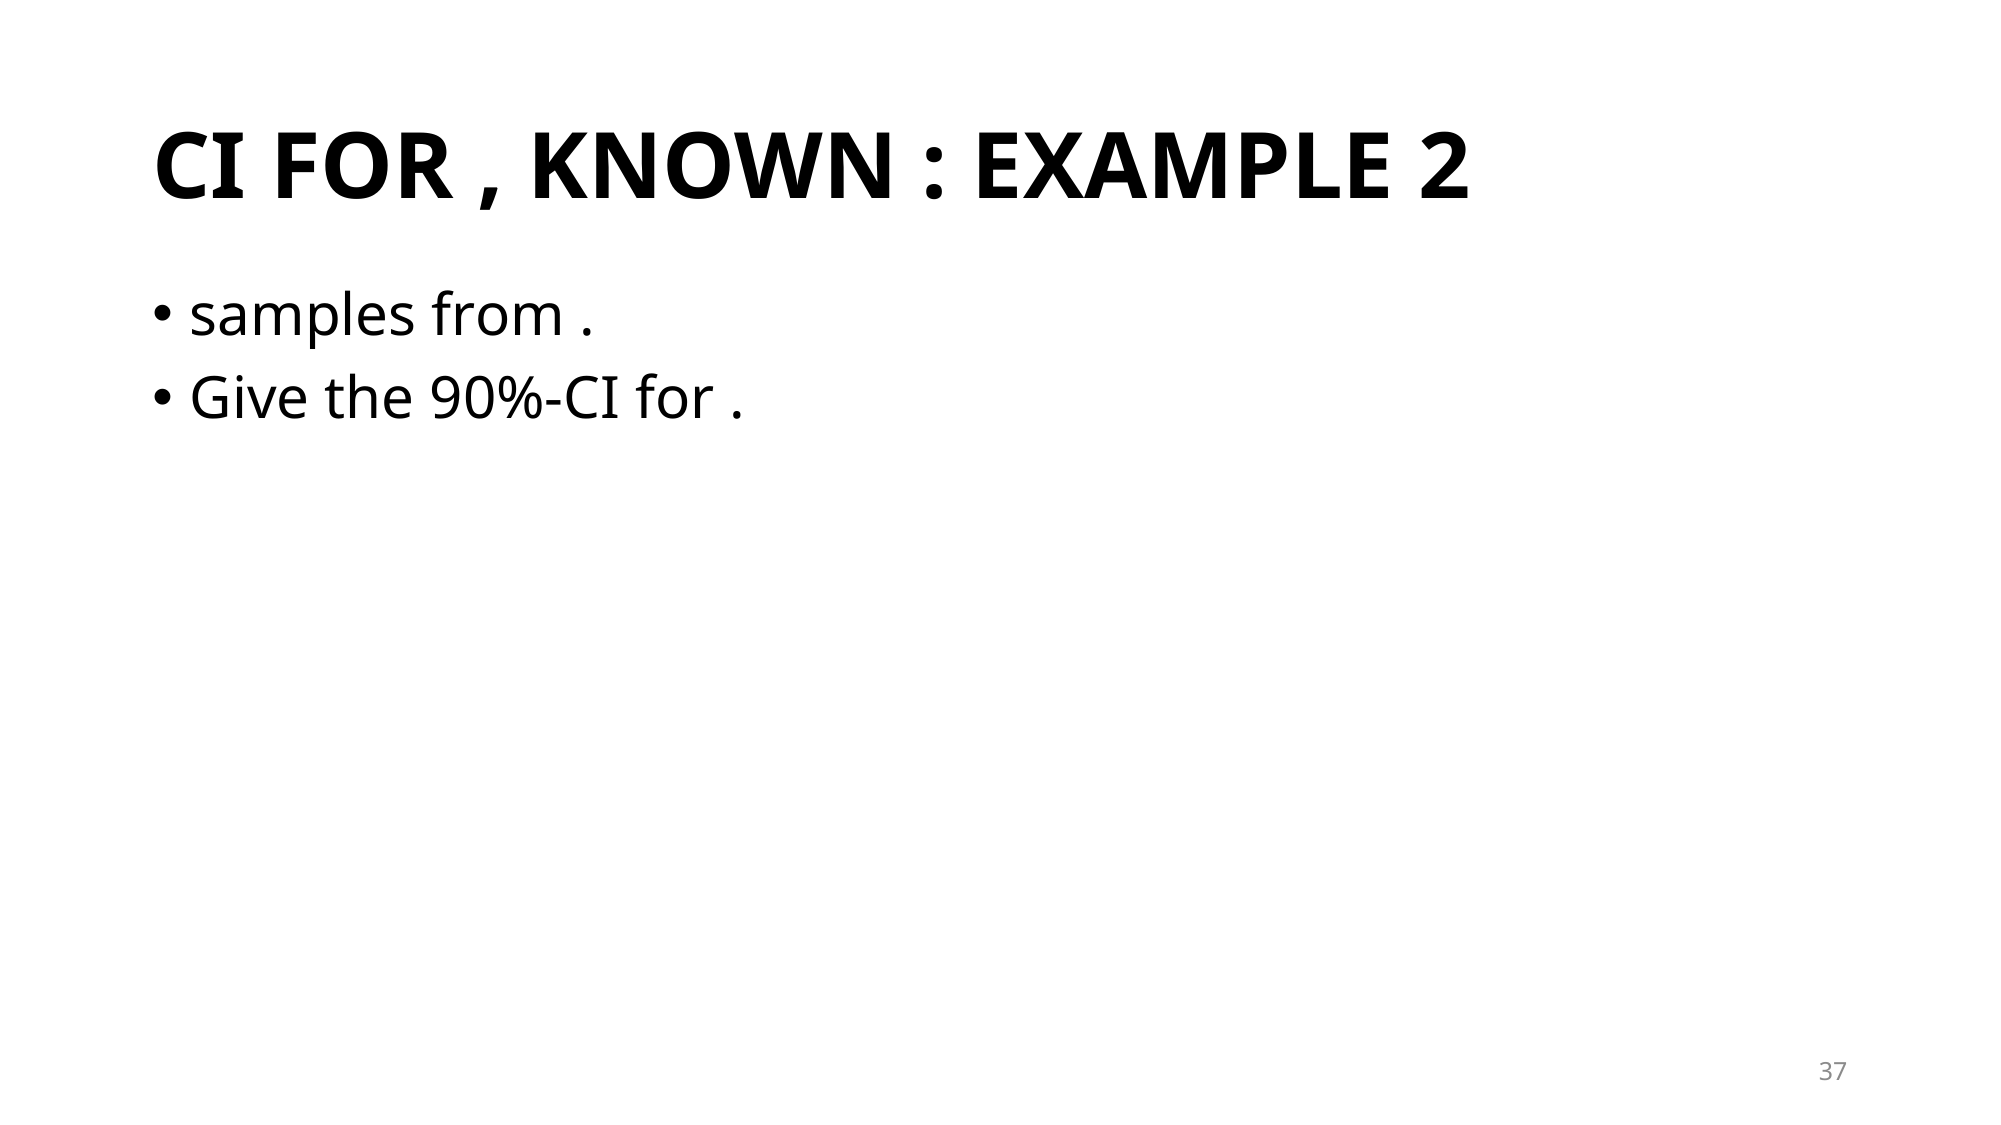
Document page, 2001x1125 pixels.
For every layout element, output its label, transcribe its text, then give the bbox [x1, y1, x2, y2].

slide_number 37 [1412, 1042, 1863, 1103]
